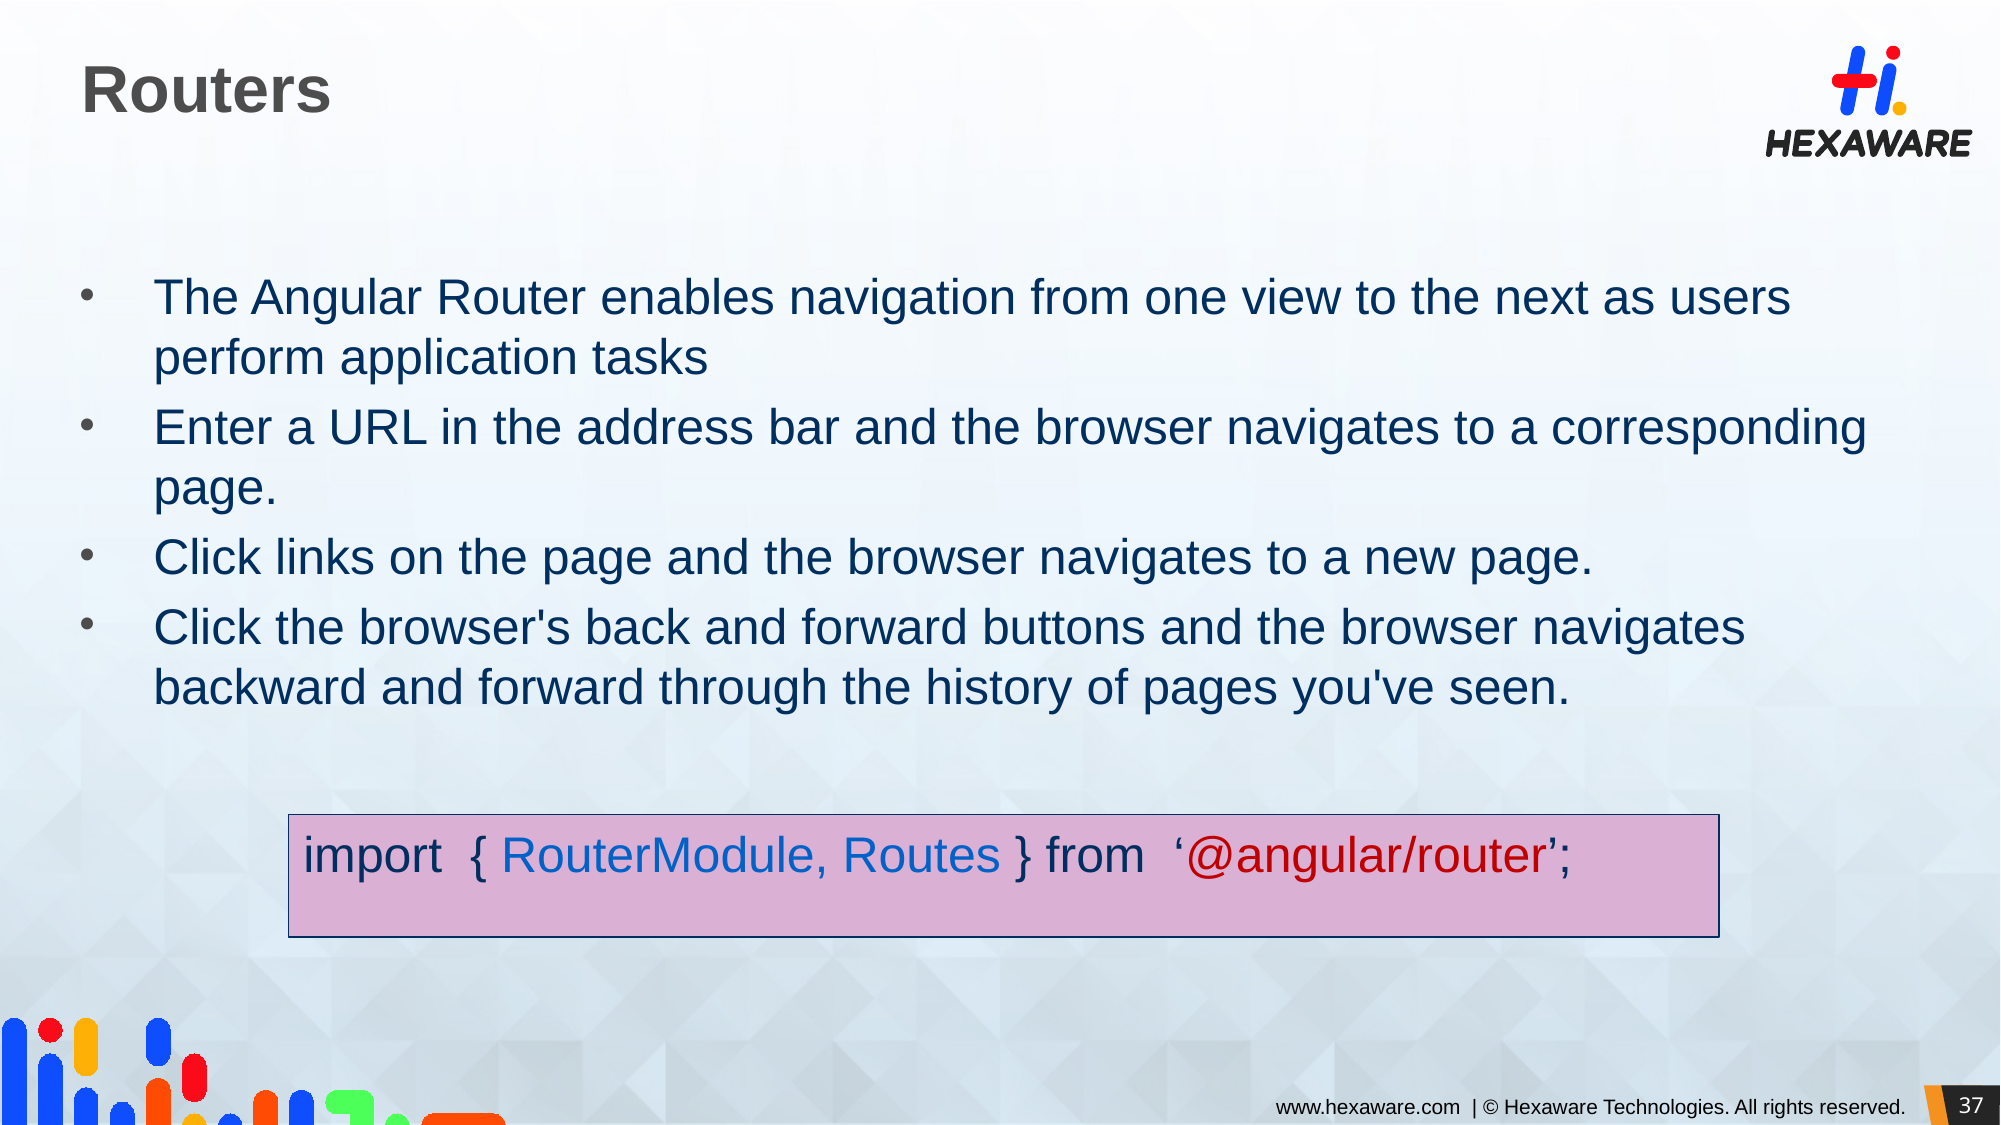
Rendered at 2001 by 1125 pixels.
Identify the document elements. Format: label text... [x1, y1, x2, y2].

text_box import { RouterModule, Routes } from ‘@angular/router’; [288, 814, 1720, 937]
list The Angular Router enables navigation from one view to the next as users perform application tasks Enter a URL in the address bar and the browser navigates to a corresponding page. Click links on the page and the browser navigates to a new page. Click the browser's back and forward buttons and the browser navigates backward and forward through the history of pages you've seen. [67, 258, 1933, 1062]
picture [0, 0, 2001, 1125]
title Routers [70, 35, 1521, 136]
